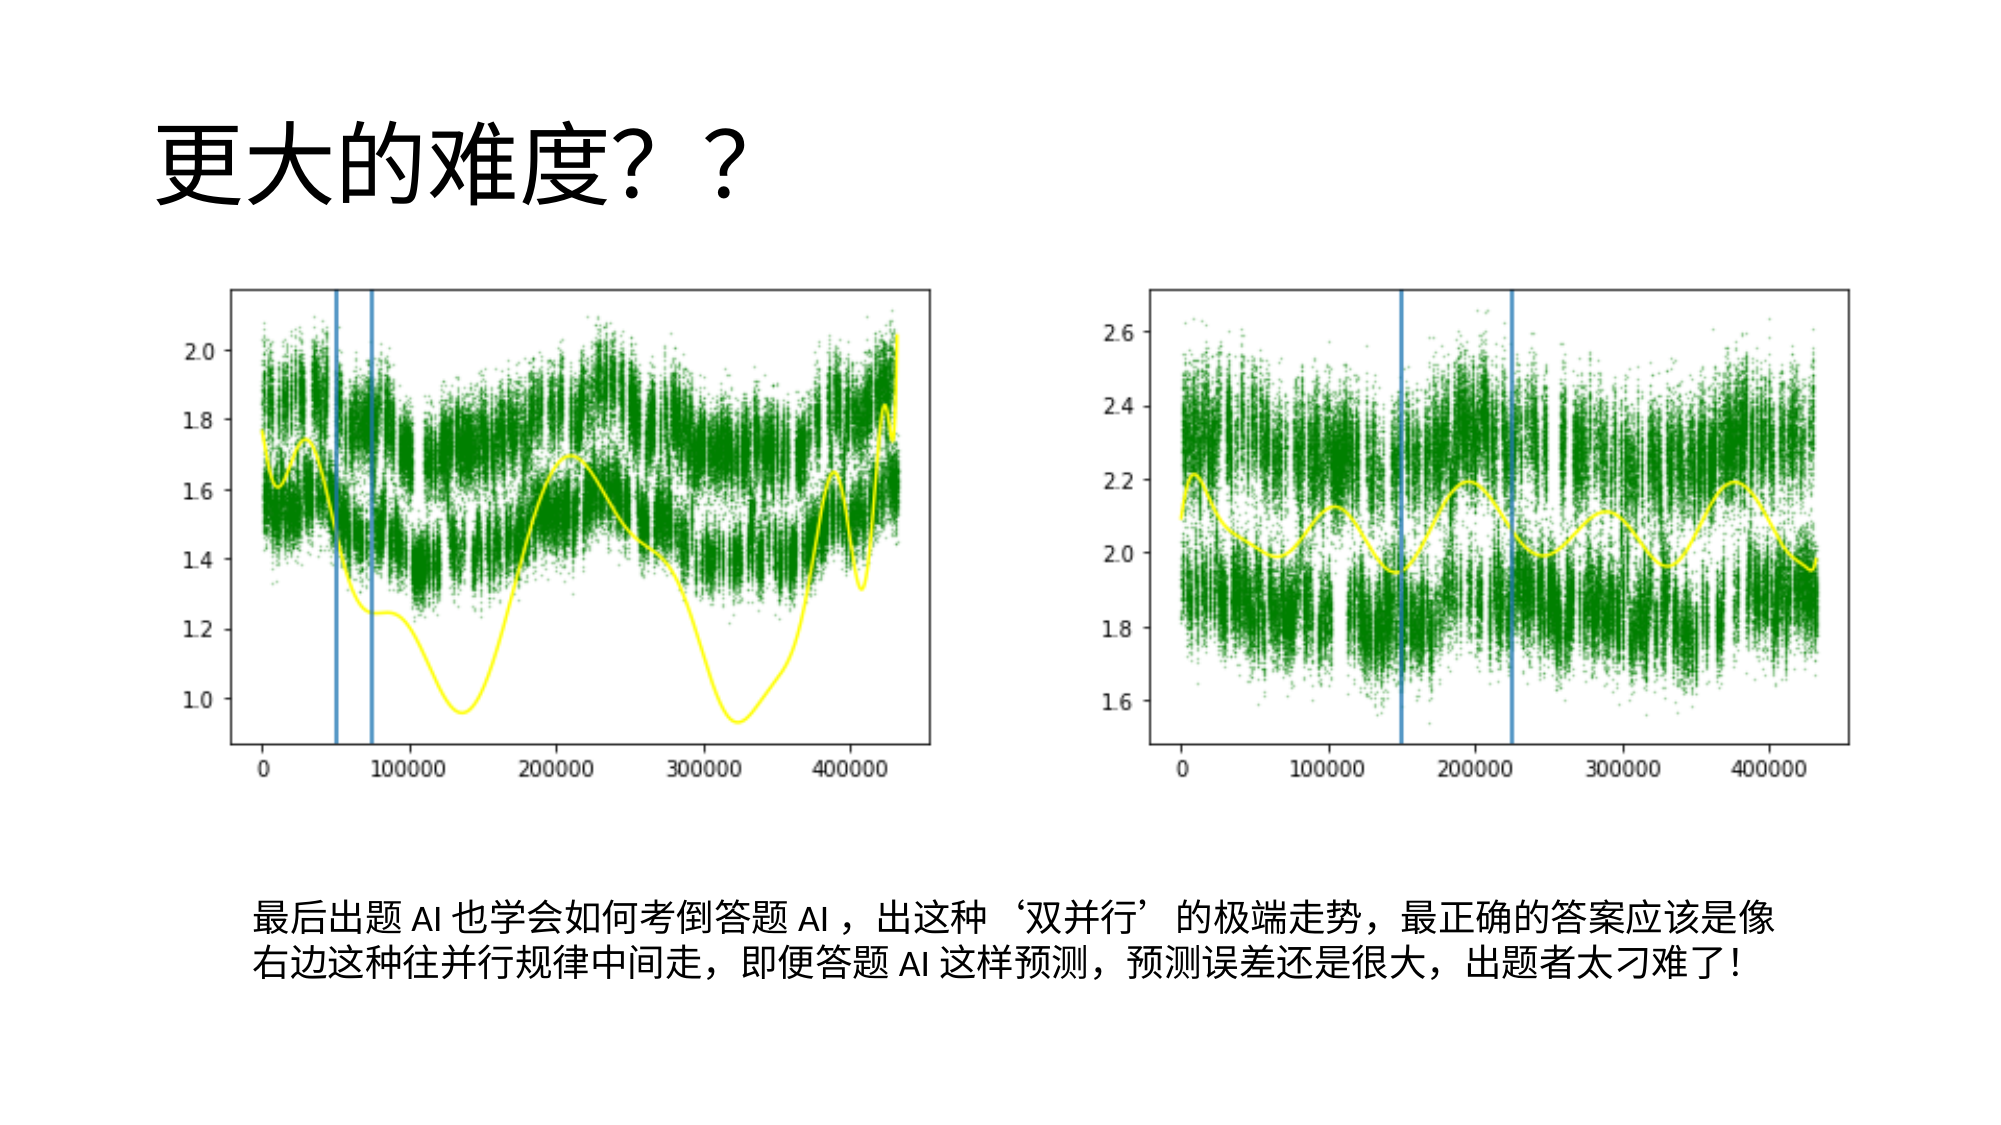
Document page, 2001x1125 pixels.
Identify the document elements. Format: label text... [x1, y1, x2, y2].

text_box 最后出题AI也学会如何考倒答题AI，出这种‘双并行’的极端走势，最正确的答案应该是像右边这种往并行规律中间走，即便答题AI这样预测，预测误差还是很大，出题者太刁难了！ [237, 886, 1817, 991]
picture [168, 277, 944, 795]
title 更大的难度？？ [137, 59, 1863, 278]
picture [1087, 277, 1863, 795]
